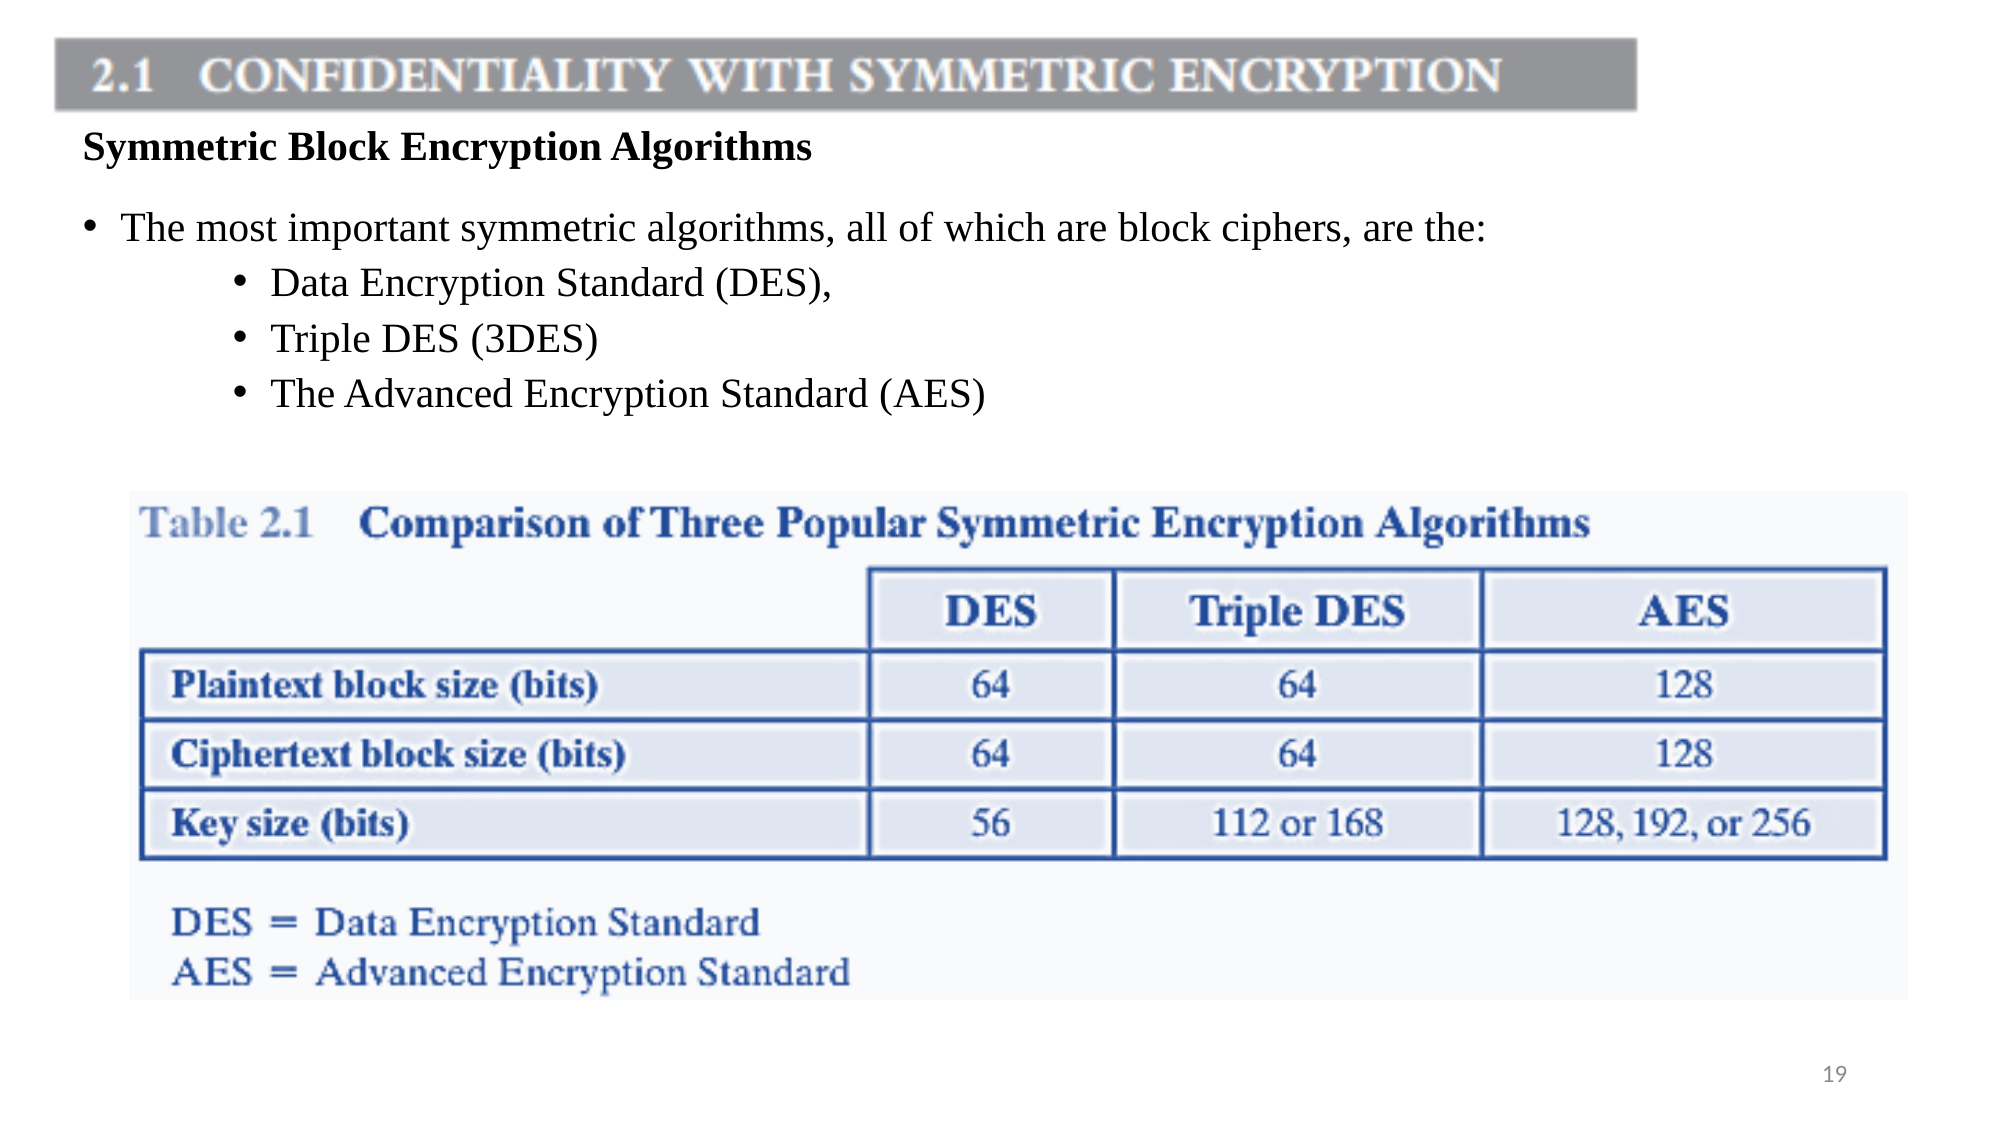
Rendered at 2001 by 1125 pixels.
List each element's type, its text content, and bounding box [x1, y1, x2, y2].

slide_number 19 [1412, 1042, 1863, 1103]
list The most important symmetric algorithms, all of which are block ciphers, are the: Data Encryption Standard (DES), Triple DES (3DES) The Advanced Encryption Standard (AES) [67, 197, 1808, 945]
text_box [35, 33, 1653, 198]
picture [129, 491, 1908, 1000]
